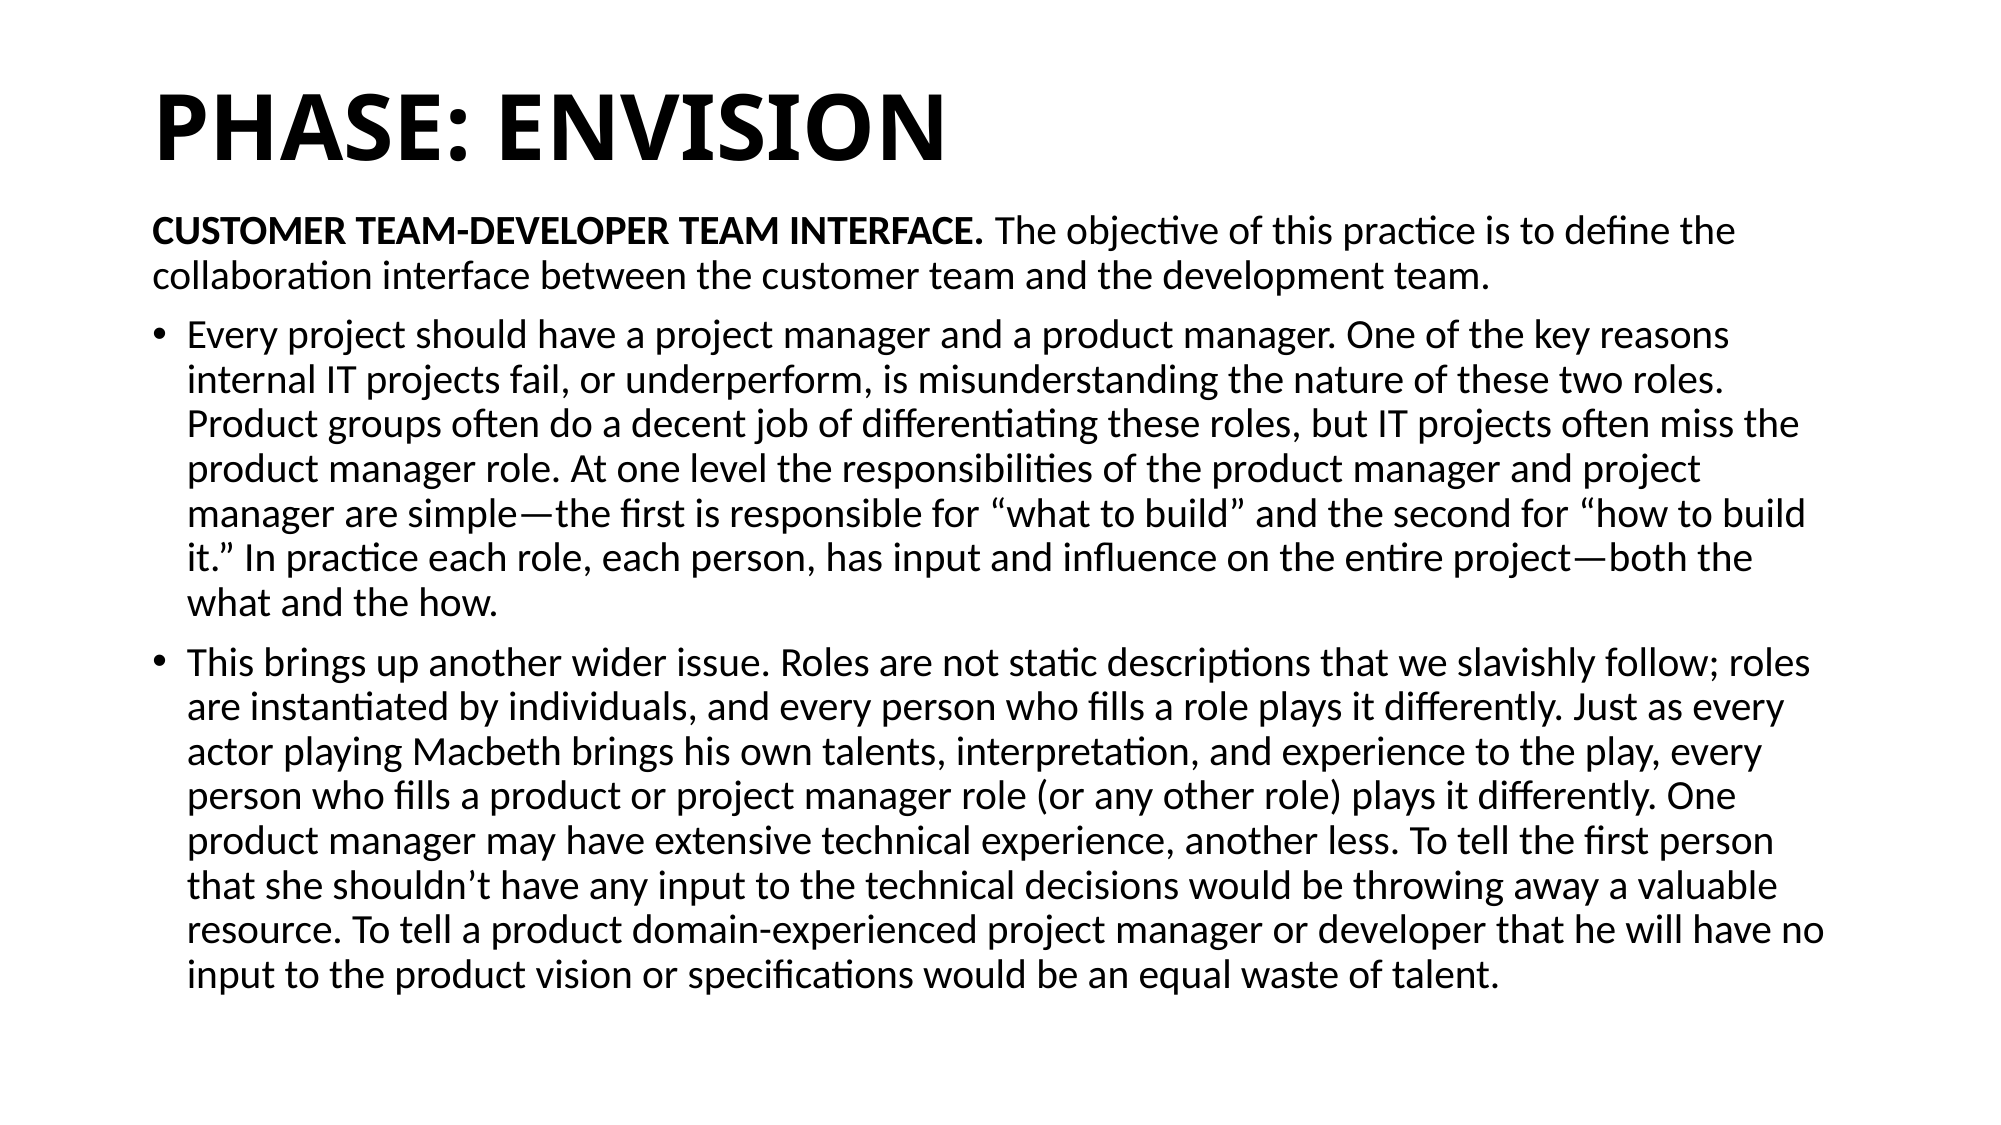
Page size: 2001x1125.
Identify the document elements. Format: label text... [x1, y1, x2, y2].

title PHASE: ENVISION [137, 59, 1863, 201]
list CUSTOMER TEAM-DEVELOPER TEAM INTERFACE. The objective of this practice is to define the collaboration interface between the customer team and the development team. Every project should have a project manager and a product manager. One of the key reasons internal IT projects fail, or underperform, is misunderstanding the nature of these two roles. Product groups often do a decent job of differentiating these roles, but IT projects often miss the product manager role. At one level the responsibilities of the product manager and project manager are simple—the first is responsible for “what to build” and the second for “how to build it.” In practice each role, each person, has input and influence on the entire project—both the what and the how. This brings up another wider issue. Roles are not static descriptions that we slavishly follow; roles are instantiated by individuals, and every person who fills a role plays it differently. Just as every actor playing Macbeth brings his own talents, interpretation, and experience to the play, every person who fills a product or project manager role (or any other role) plays it differently. One product manager may have extensive technical experience, another less. To tell the first person that she shouldn’t have any input to the technical decisions would be throwing away a valuable resource. To tell a product domain-experienced project manager or developer that he will have no input to the product vision or specifications would be an equal waste of talent. [137, 201, 1863, 1014]
